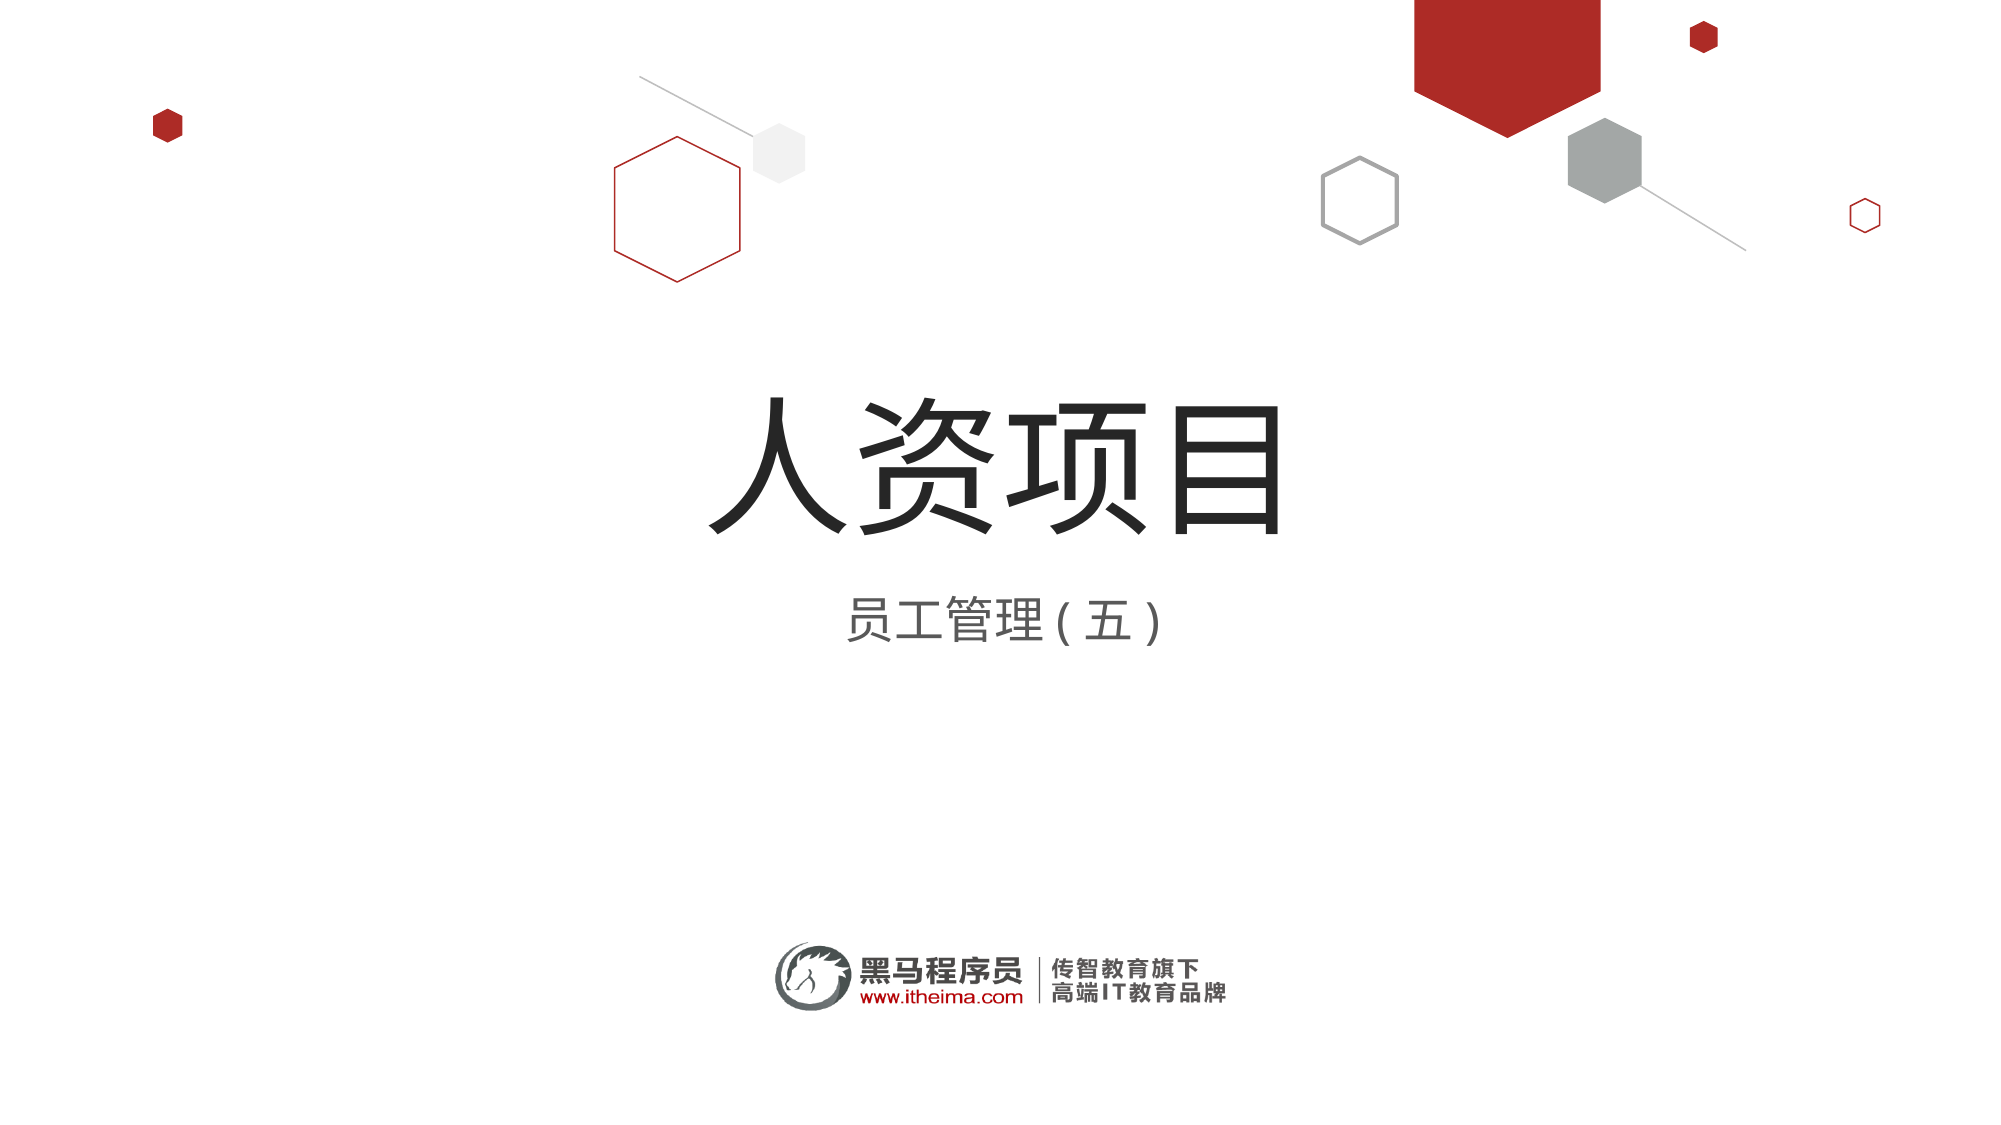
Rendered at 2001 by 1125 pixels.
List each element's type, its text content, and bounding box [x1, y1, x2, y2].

picture [774, 939, 1226, 1013]
list 员工管理(五) [137, 566, 1867, 671]
title 人资项目 [137, 368, 1867, 559]
